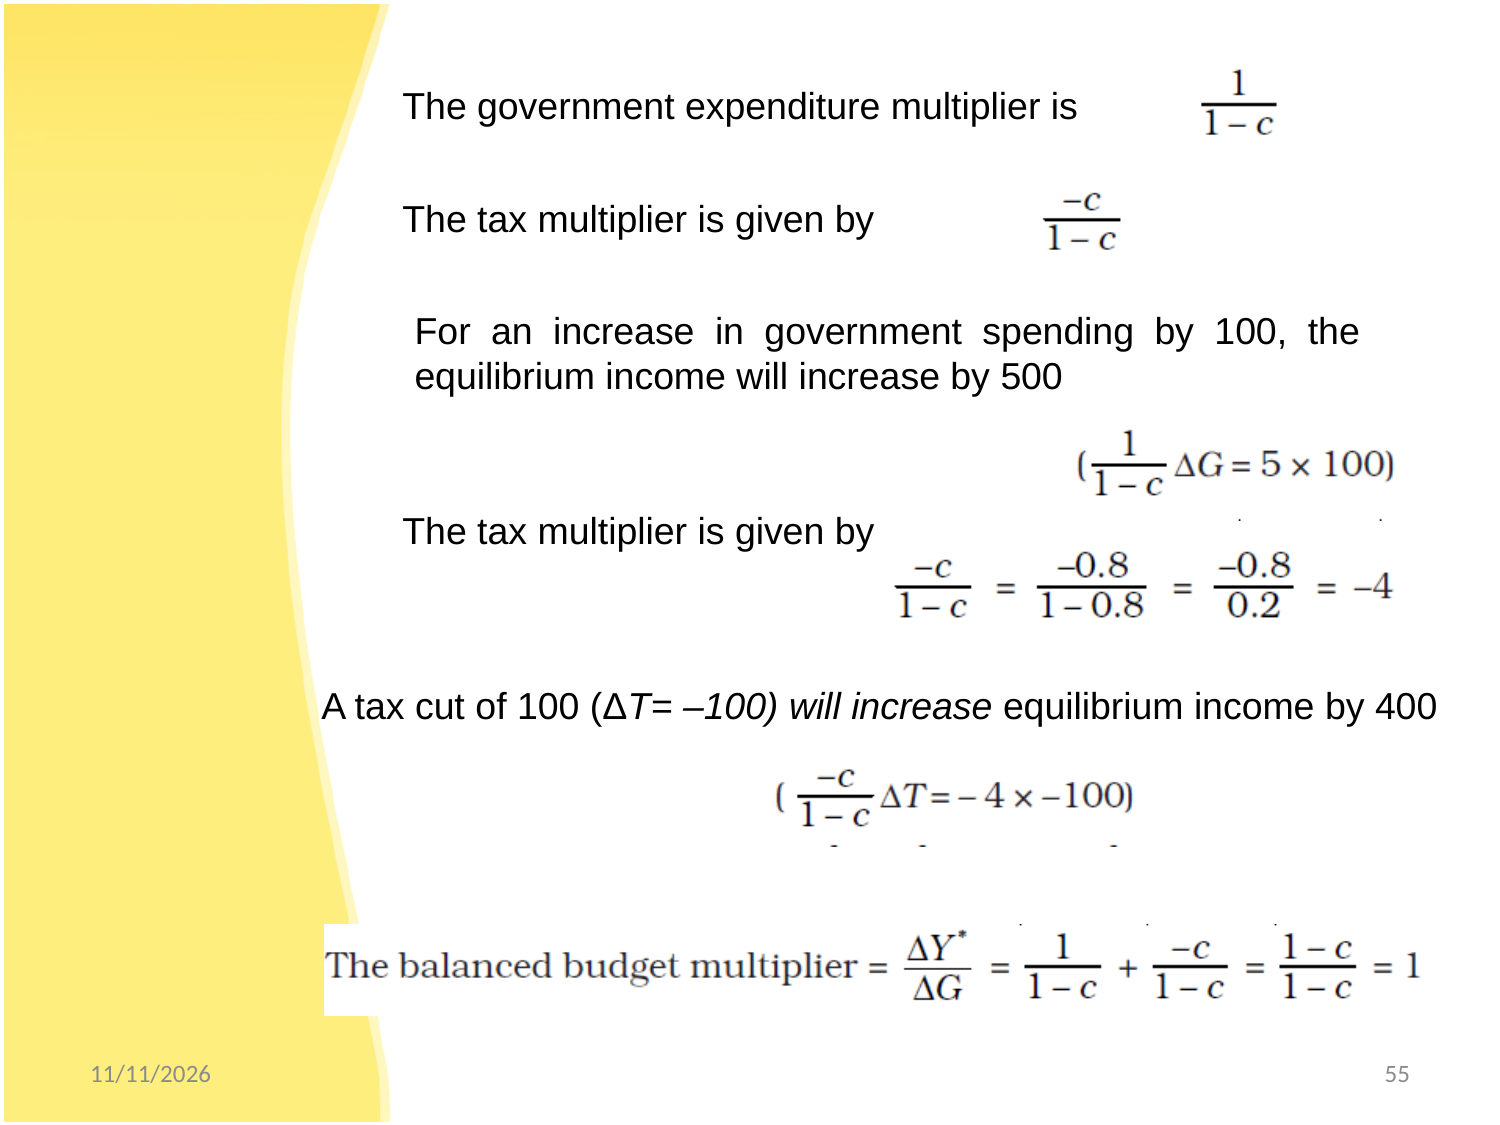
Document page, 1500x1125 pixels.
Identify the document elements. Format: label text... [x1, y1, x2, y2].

text_box The tax multiplier is given by [387, 499, 900, 560]
text_box The government expenditure multiplier is [387, 74, 1138, 135]
picture [0, 0, 1500, 1125]
text_box For an increase in government spending by 100, the equilibrium income will increase by 500 [399, 299, 1375, 405]
slide_number 55 [1074, 1042, 1425, 1103]
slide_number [75, 1042, 425, 1103]
text_box The tax multiplier is given by [387, 187, 938, 248]
text_box A tax cut of 100 (ΔT= –100) will increase equilibrium income by 400 [306, 674, 1453, 735]
